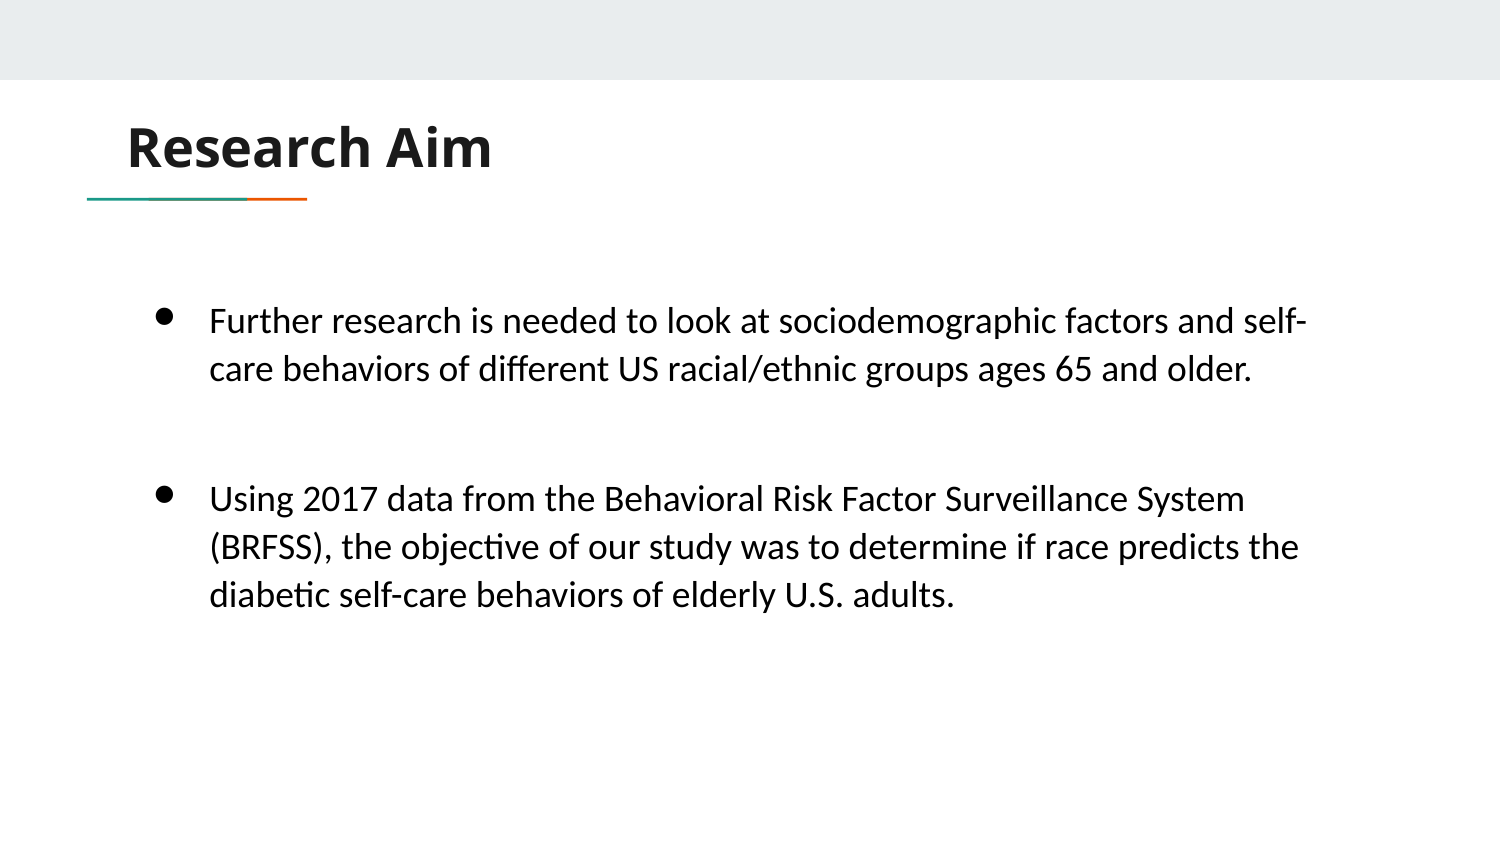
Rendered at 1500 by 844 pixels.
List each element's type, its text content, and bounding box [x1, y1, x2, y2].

list Further research is needed to look at sociodemographic factors and self-care behaviors of different US racial/ethnic groups ages 65 and older. Using 2017 data from the Behavioral Risk Factor Surveillance System (BRFSS), the objective of our study was to determine if race predicts the diabetic self-care behaviors of elderly U.S. adults. [119, 277, 1381, 649]
title Research Aim [111, 98, 1373, 186]
